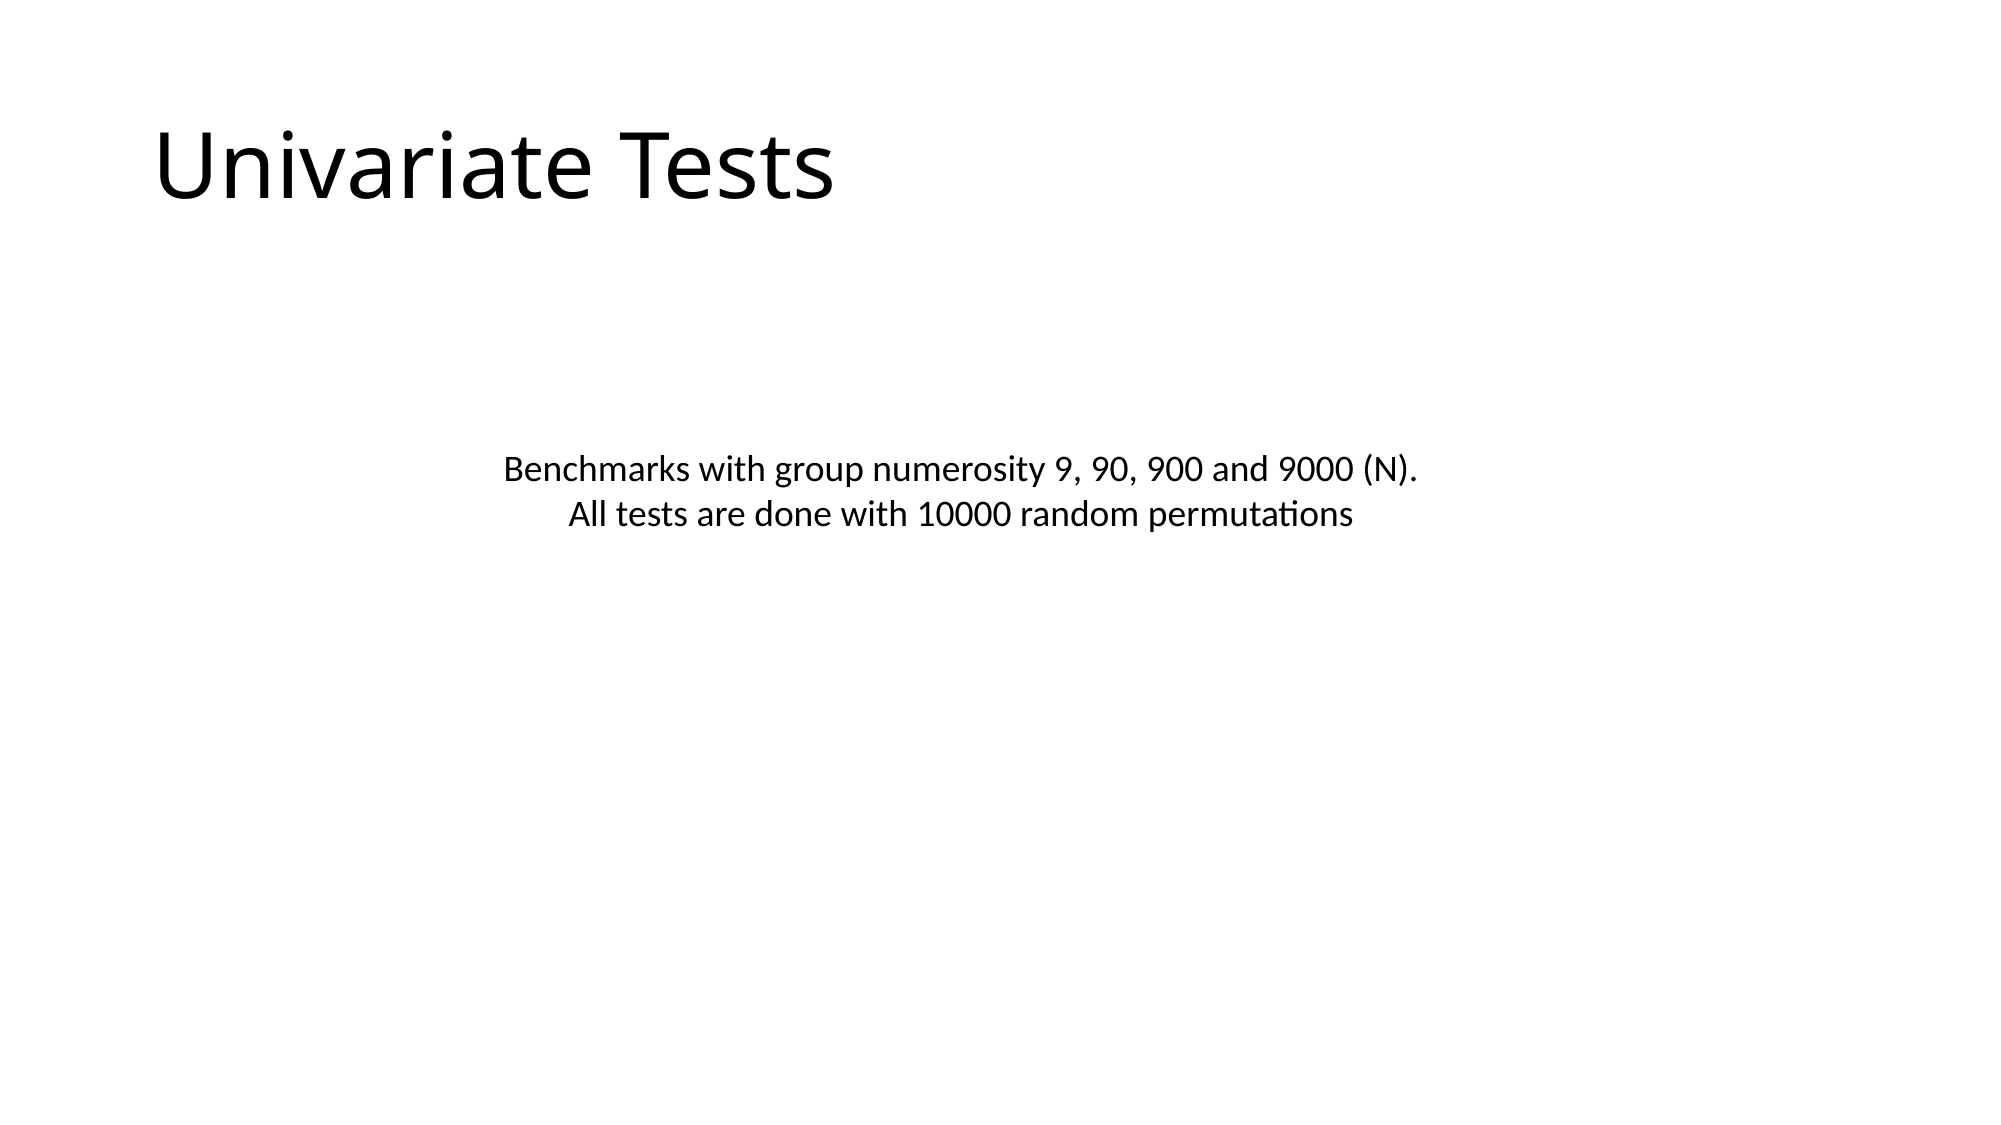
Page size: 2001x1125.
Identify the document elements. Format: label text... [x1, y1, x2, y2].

text_box Benchmarks with group numerosity 9, 90, 900 and 9000 (N). All tests are done with 10000 random permutations [488, 436, 1435, 542]
title Univariate Tests [137, 59, 1863, 278]
